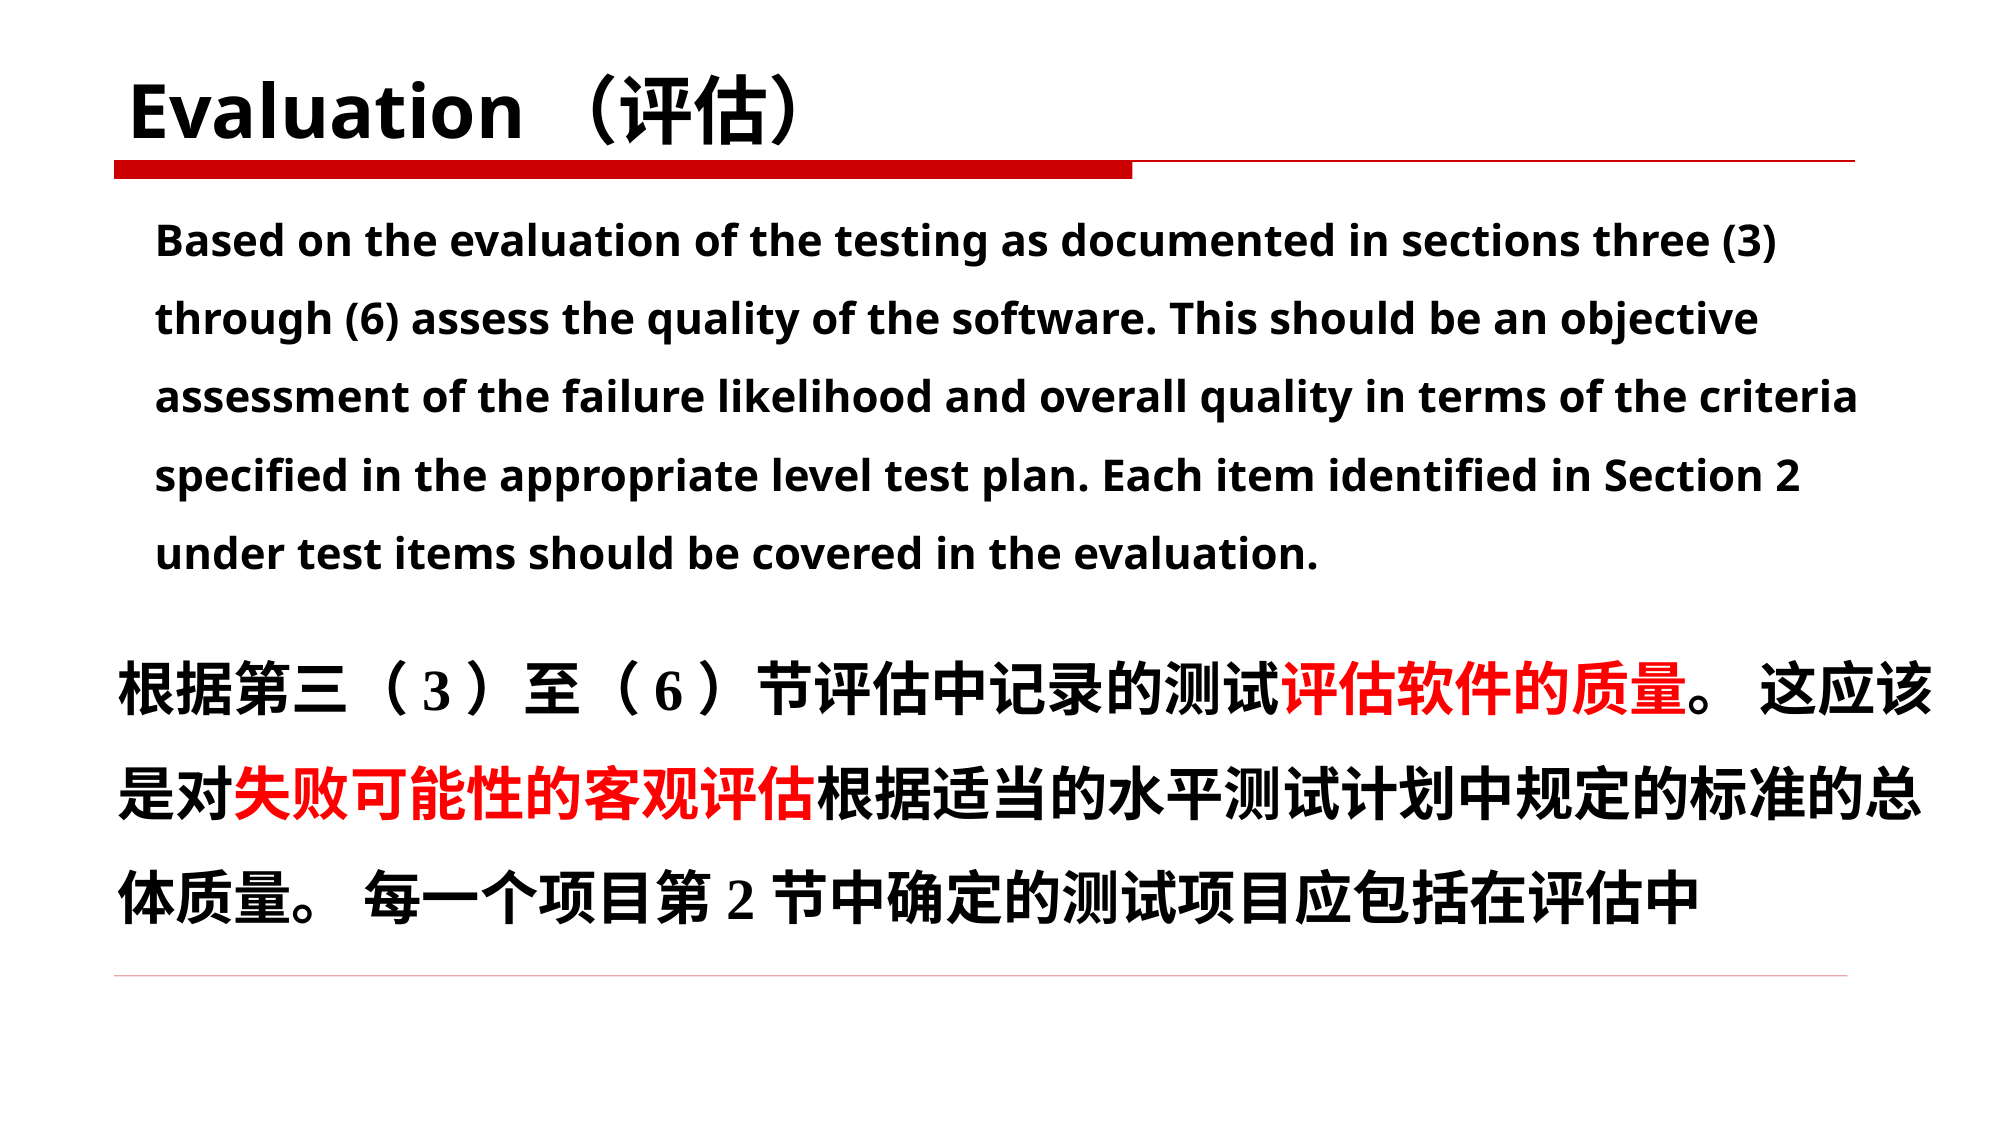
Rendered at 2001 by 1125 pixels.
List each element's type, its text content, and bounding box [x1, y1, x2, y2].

title Evaluation（评估） [112, 42, 1863, 161]
list Based on the evaluation of the testing as documented in sections three (3) through (6) assess the quality of the software. This should be an objective assessment of the failure likelihood and overall quality in terms of the criteria specified in the appropriate level test plan. Each item identified in Section 2 under test items should be covered in the evaluation. [139, 178, 1940, 596]
text_box 根据第三（3）至（6）节评估中记录的测试评估软件的质量。 这应该是对失败可能性的客观评估根据适当的水平测试计划中规定的标准的总体质量。 每一个项目第2节中确定的测试项目应包括在评估中 [102, 609, 1963, 1125]
